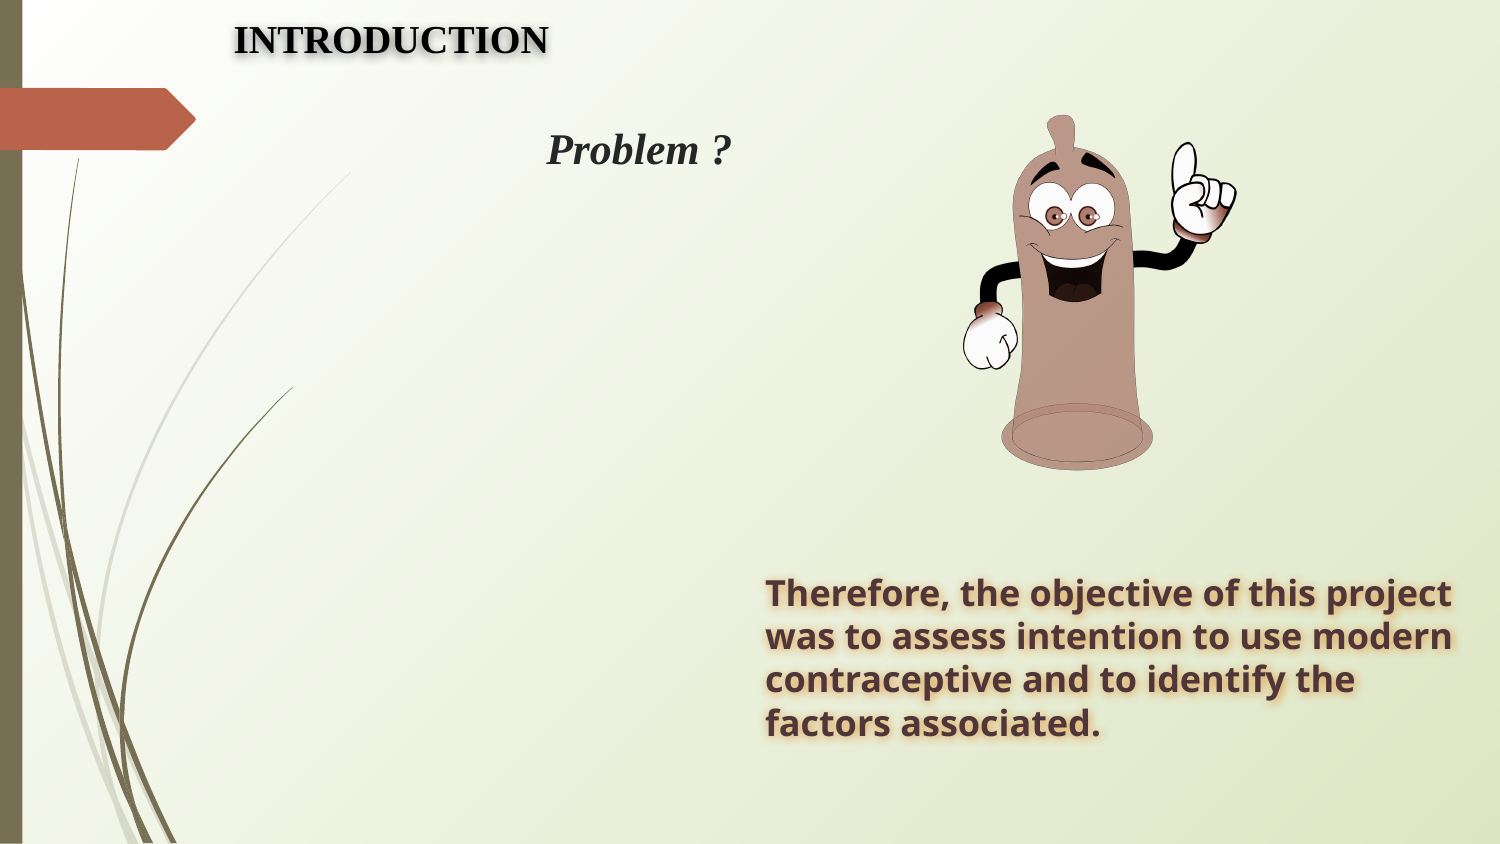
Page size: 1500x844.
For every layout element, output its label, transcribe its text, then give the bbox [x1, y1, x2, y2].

picture [940, 96, 1259, 483]
title Problem ? [531, 113, 935, 192]
title Problem ? [1263, 113, 1272, 192]
text_box INTRODUCTION [218, 0, 592, 77]
text_box Therefore, the objective of this project was to assess intention to use modern contraceptive and to identify the factors associated. [749, 555, 1491, 759]
text_box [35, 179, 776, 268]
